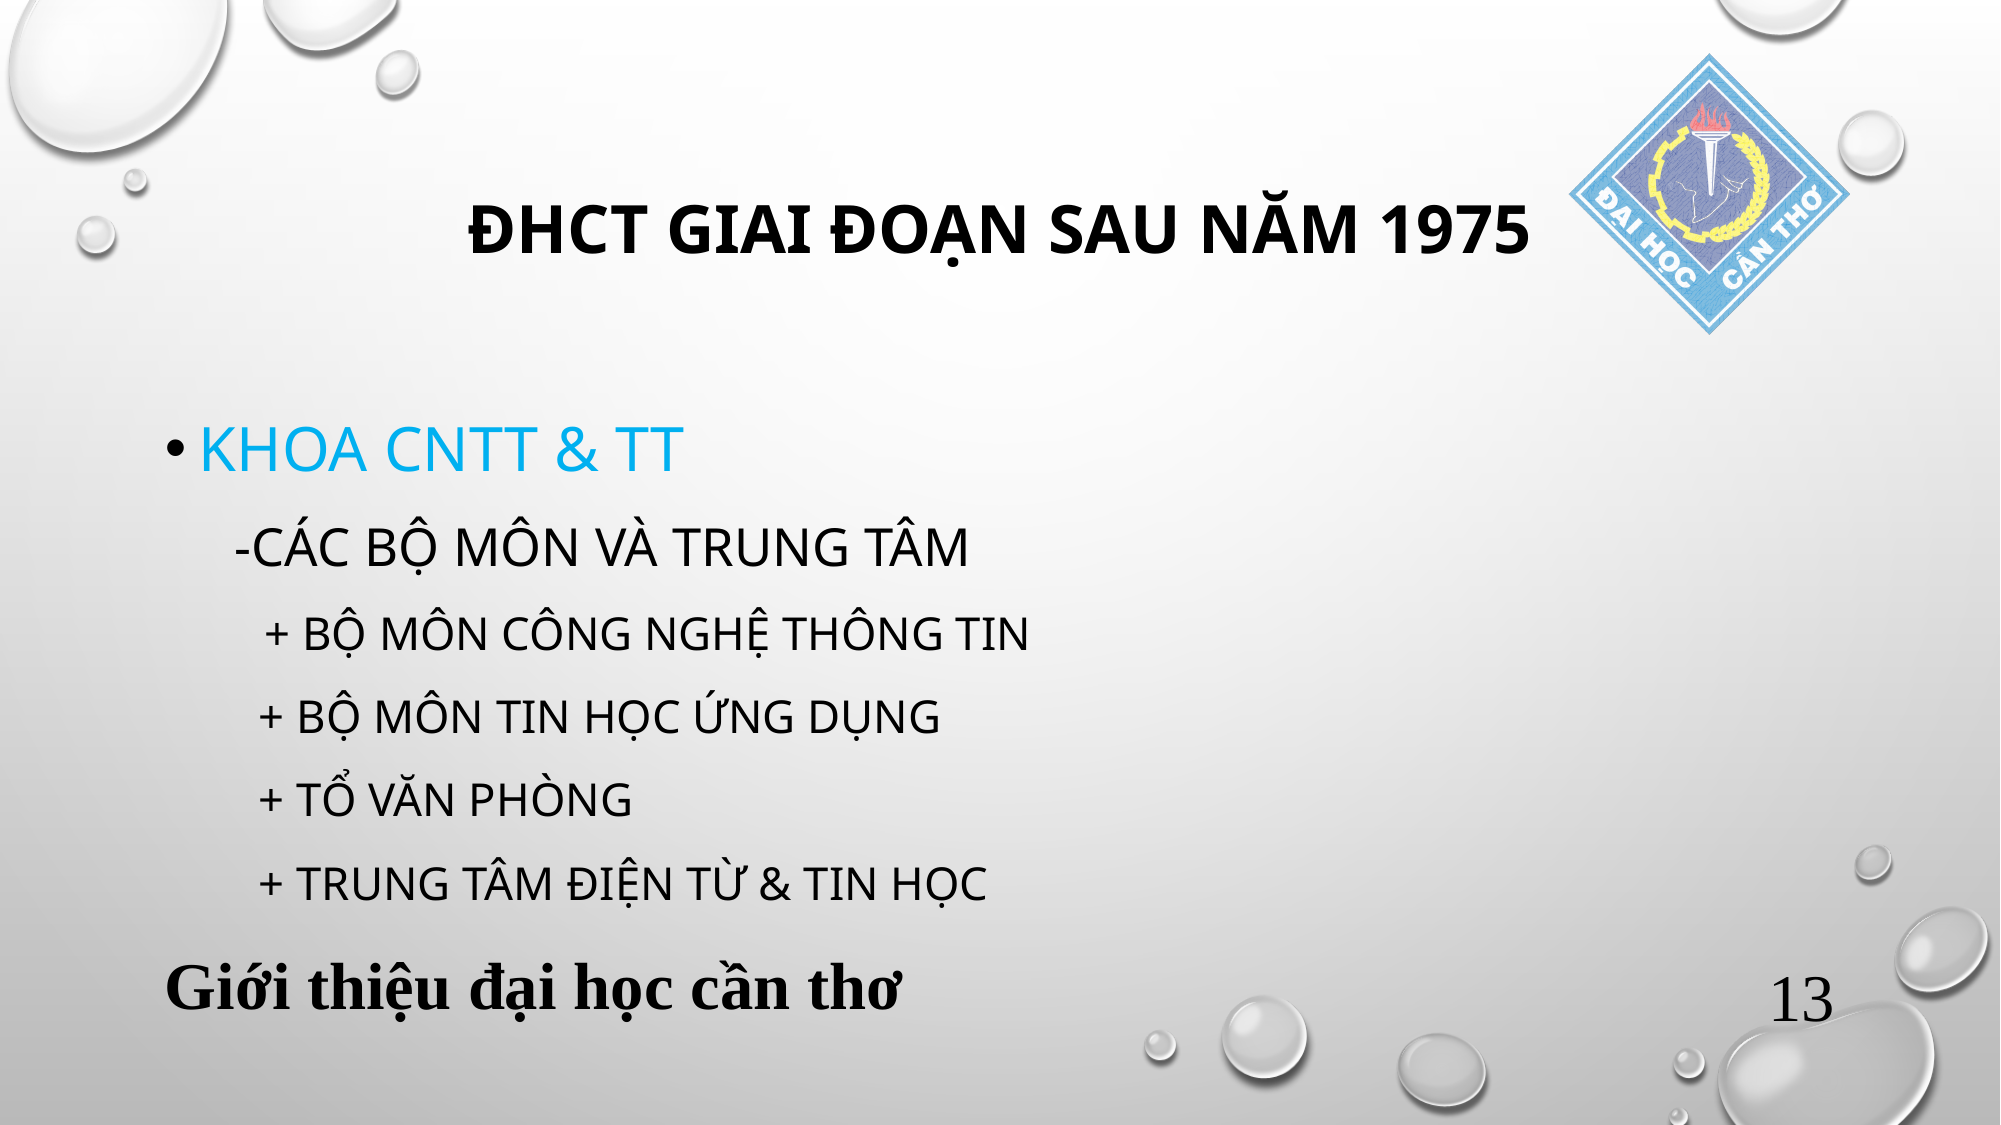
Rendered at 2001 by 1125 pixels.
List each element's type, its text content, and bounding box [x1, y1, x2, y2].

picture [0, 0, 2000, 1125]
footer Giới thiệu đại học cần thơ [149, 965, 1245, 1025]
slide_number 13 [1724, 965, 1851, 1025]
list KHOA CNTT & TT -CÁC BỘ MÔN VÀ TRUNG TÂM + BỘ MÔN CÔNG NGHỆ THÔNG TIN + BỘ MÔN TIN HỌC ỨNG DỤNG + TỔ VĂN PHÒNG + TRUNG TÂM ĐIỆN TỪ & TIN HỌC [149, 388, 1850, 919]
title ĐhCT giai đoạn sau năm 1975 [149, 101, 1851, 364]
